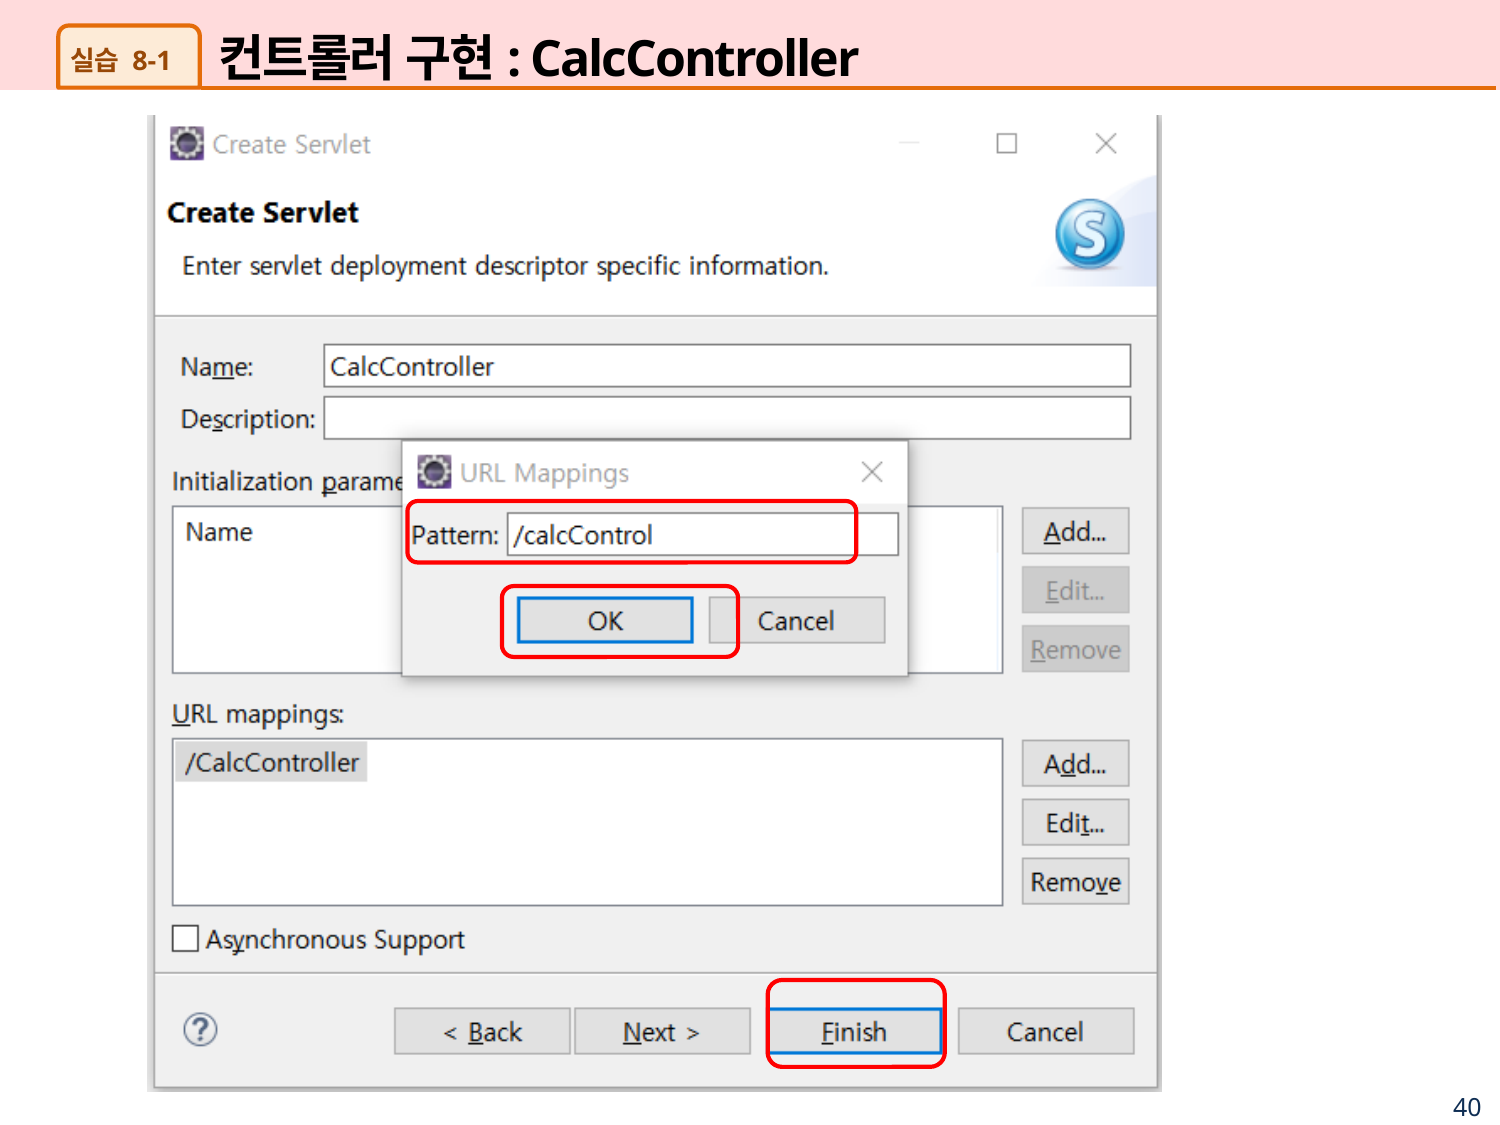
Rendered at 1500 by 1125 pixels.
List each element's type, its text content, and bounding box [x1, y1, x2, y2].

text_box 실습 8-1 [55, 35, 206, 83]
picture [147, 115, 1163, 1092]
title 컨트롤러 구현: CalcController [203, 19, 1365, 97]
